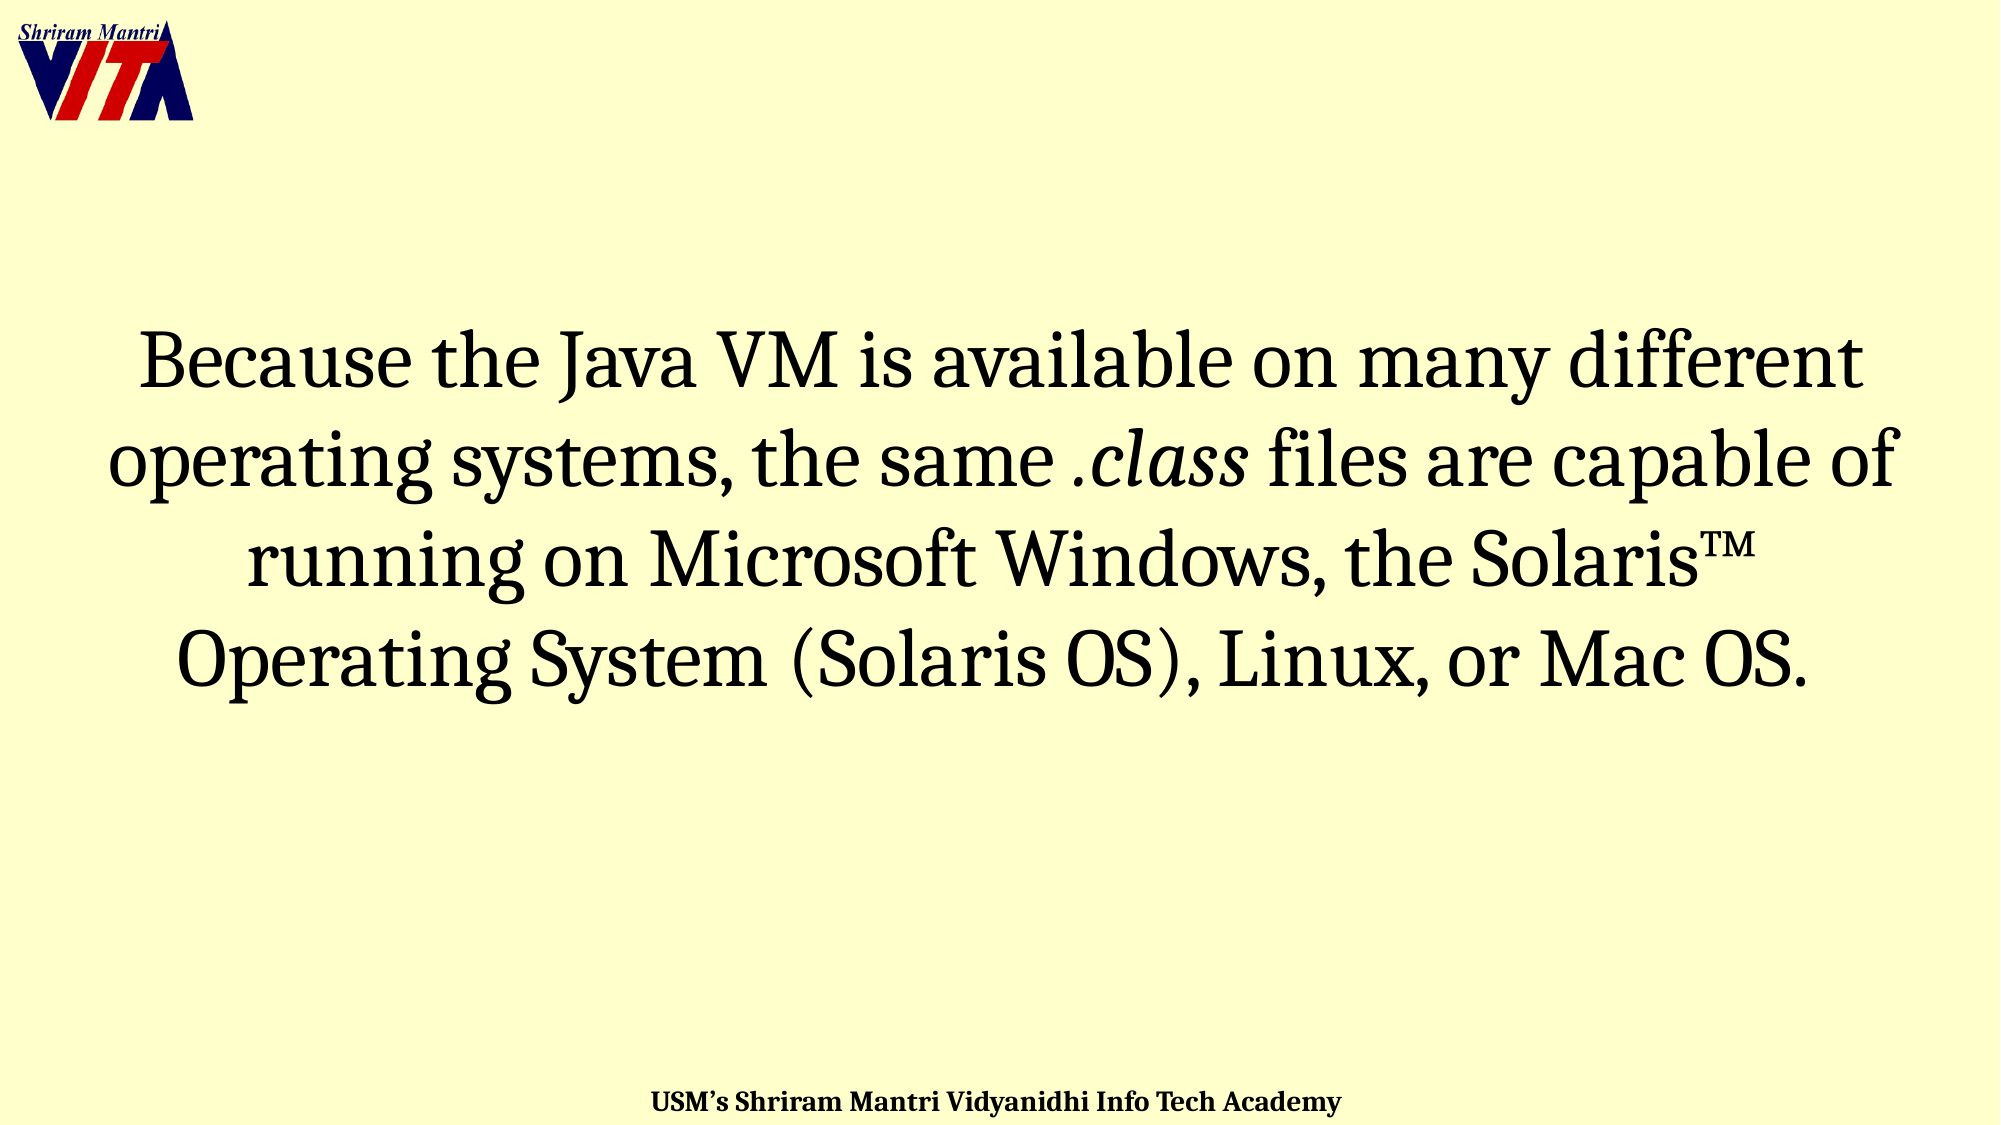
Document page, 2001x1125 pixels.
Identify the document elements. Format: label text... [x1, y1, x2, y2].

text_box Because the Java VM is available on many different operating systems, the same .class files are capable of running on Microsoft Windows, the Solaris™ Operating System (Solaris OS), Linux, or Mac OS. [81, 296, 1924, 711]
picture [0, 0, 211, 141]
